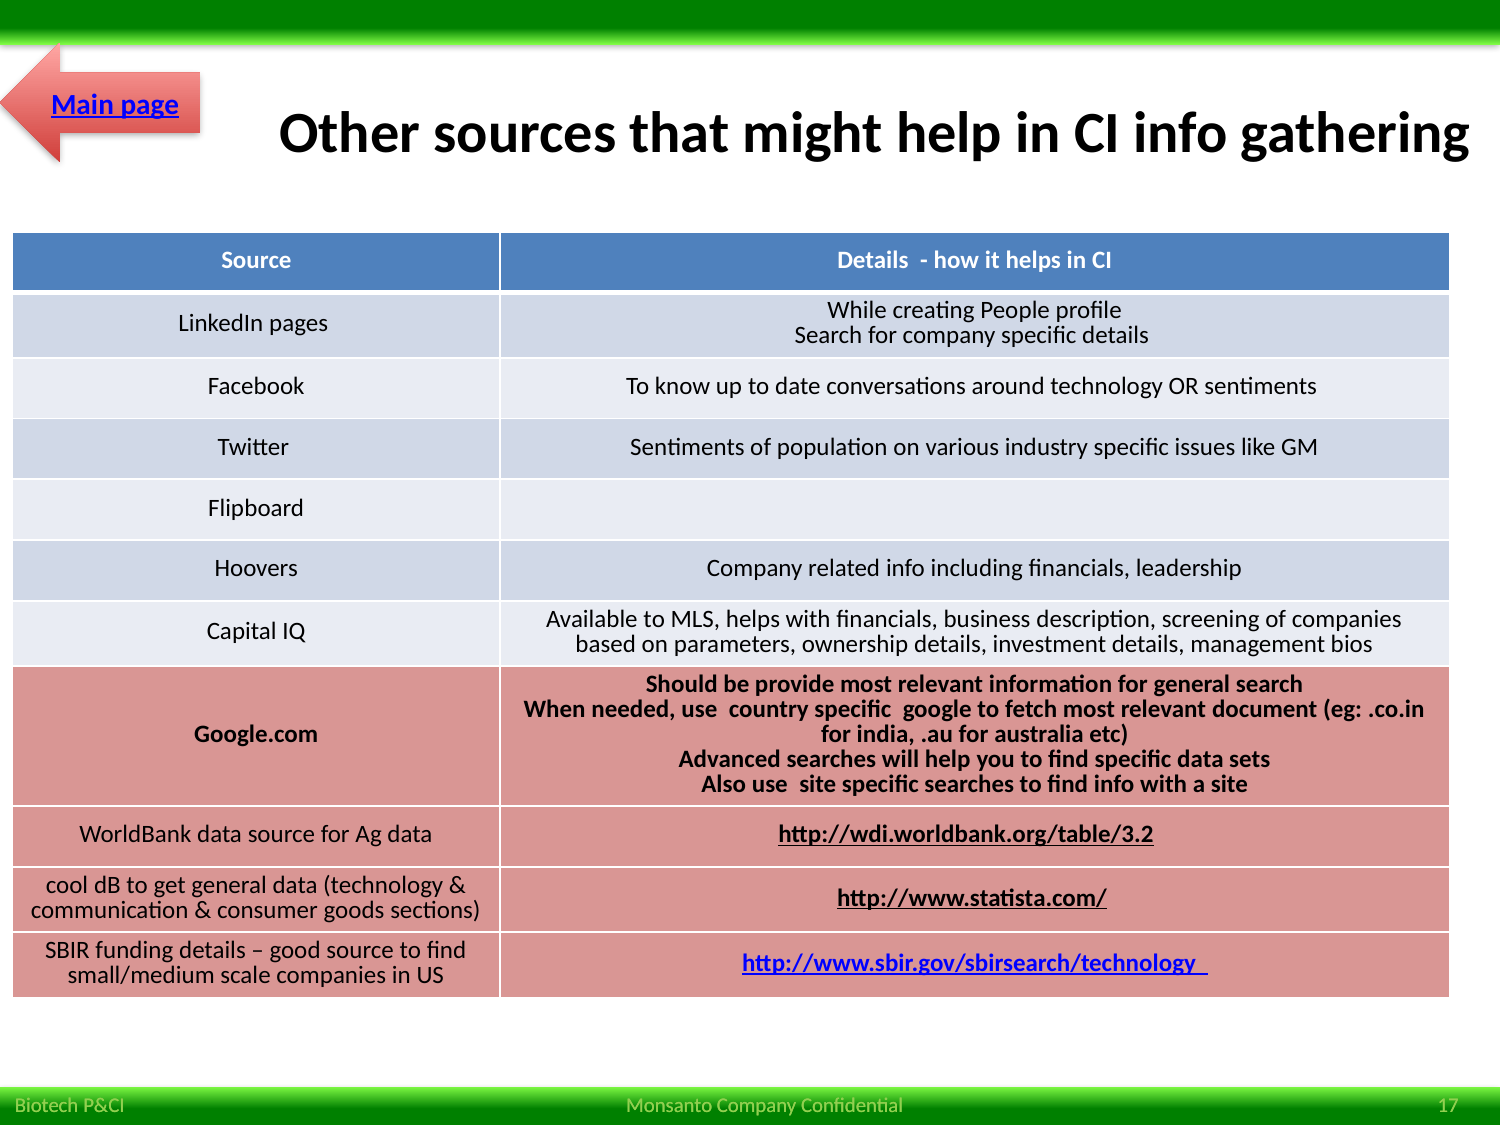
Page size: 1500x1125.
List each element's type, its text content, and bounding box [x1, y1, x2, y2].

table_cell [501, 480, 1449, 539]
table_cell Google.com [13, 667, 499, 805]
title Other sources that might help in CI info gathering [249, 46, 1500, 213]
table_cell Available to MLS, helps with financials, business description, screening of companies based on parameters, ownership details, investment details, management bios [501, 602, 1449, 665]
table_cell Capital IQ [13, 602, 499, 665]
table_cell http://wdi.worldbank.org/table/3.2 [501, 807, 1449, 866]
table_cell Hoovers [13, 541, 499, 600]
table_cell To know up to date conversations around technology OR sentiments [501, 359, 1449, 418]
table_header Details - how it helps in CI [501, 233, 1449, 290]
table_cell LinkedIn pages [13, 295, 499, 357]
table_cell SBIR funding details – good source to find small/medium scale companies in US [13, 933, 499, 997]
text_box Main page [0, 42, 201, 163]
table_cell Twitter [13, 419, 499, 478]
table_cell WorldBank data source for Ag data [13, 807, 499, 866]
table_cell Flipboard [13, 480, 499, 539]
table_cell http://www.sbir.gov/sbirsearch/technology [501, 933, 1449, 997]
table_cell Sentiments of population on various industry specific issues like GM [501, 419, 1449, 478]
table_cell http://www.statista.com/ [501, 868, 1449, 931]
table_cell Company related info including financials, leadership [501, 541, 1449, 600]
table_cell cool dB to get general data (technology & communication & consumer goods sections) [13, 868, 499, 931]
table_cell Facebook [13, 359, 499, 418]
table_header Source [13, 233, 499, 290]
table_cell Should be provide most relevant information for general search When needed, use country specific google to fetch most relevant document (eg: .co.in for india, .au for australia etc) Advanced searches will help you to find specific data sets Also use site specific searches to find info with a site [501, 667, 1449, 805]
table_cell While creating People profile Search for company specific details [501, 295, 1449, 357]
